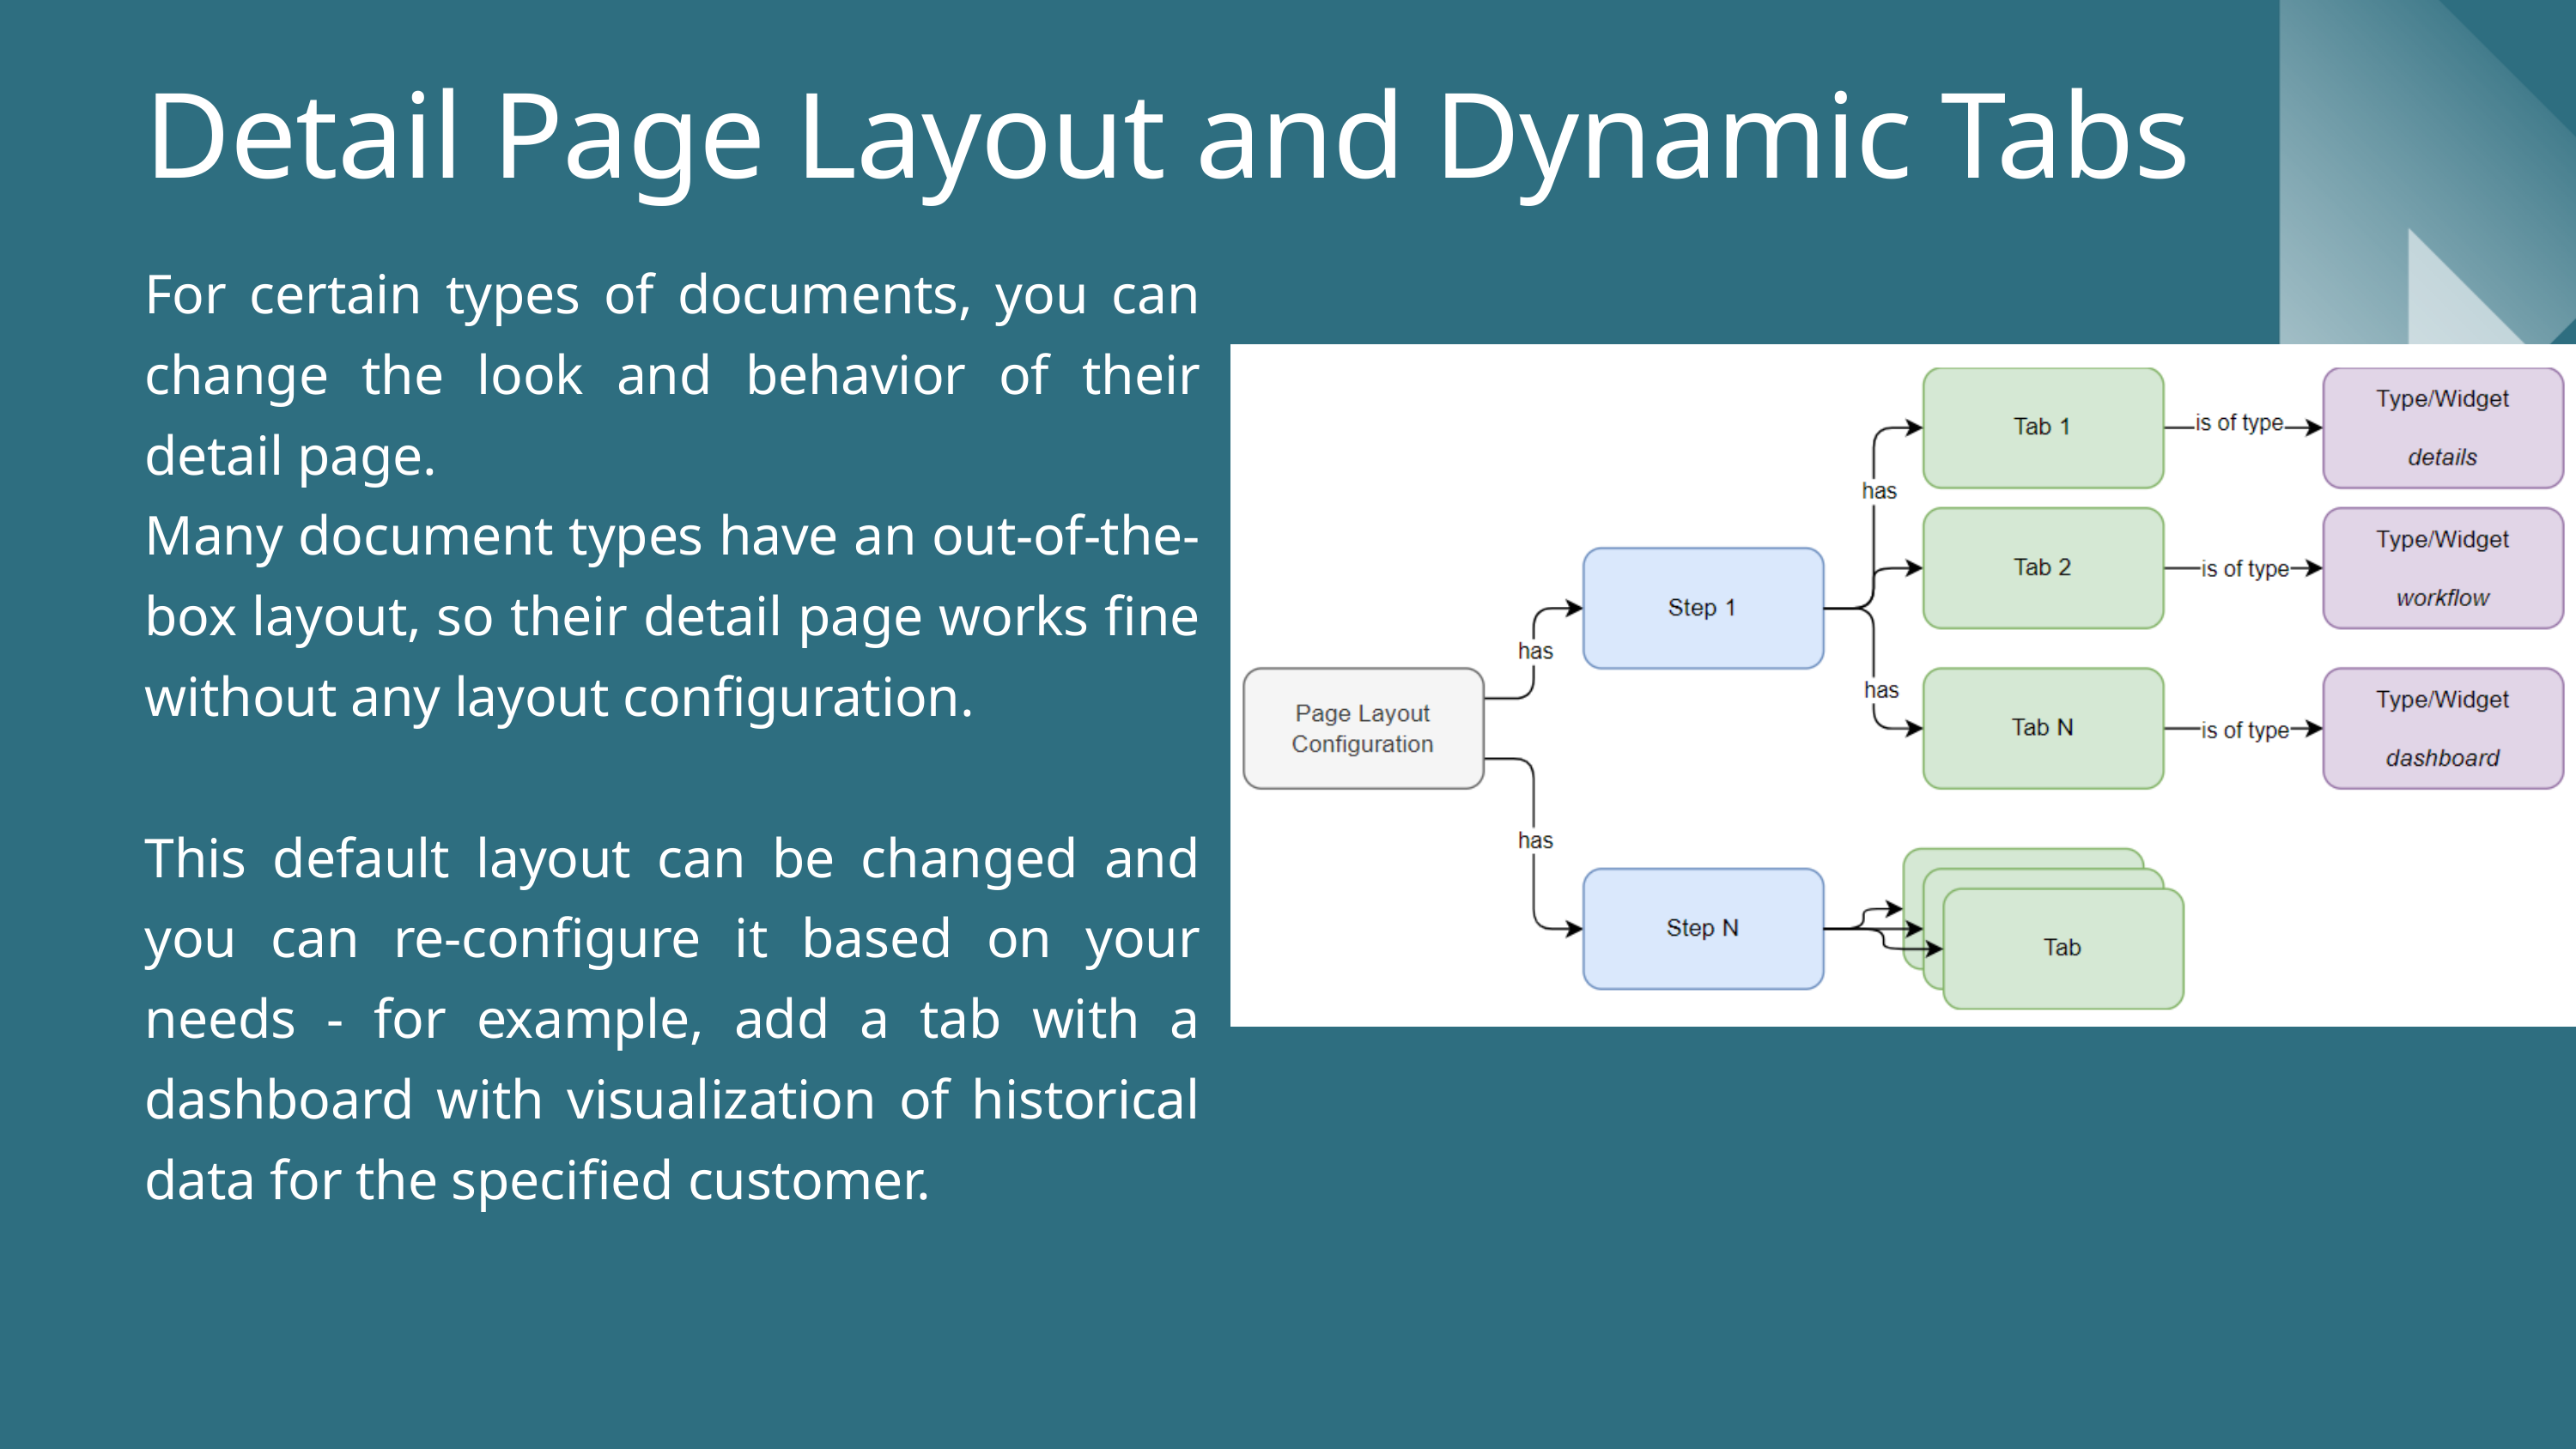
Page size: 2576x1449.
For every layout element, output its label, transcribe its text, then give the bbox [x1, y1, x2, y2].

text_box For certain types of documents, you can change the look and behavior of their detail page. Many document types have an out-of-the-box layout, so their detail page works fine without any layout configuration. This default layout can be changed and you can re-configure it based on your needs - for example, add a tab with a dashboard with visualization of historical data for the specified customer. [144, 244, 1201, 1291]
text_box [2245, 0, 2576, 344]
text_box [1230, 344, 2576, 1027]
text_box Detail Page Layout and Dynamic Tabs [144, 36, 2245, 202]
